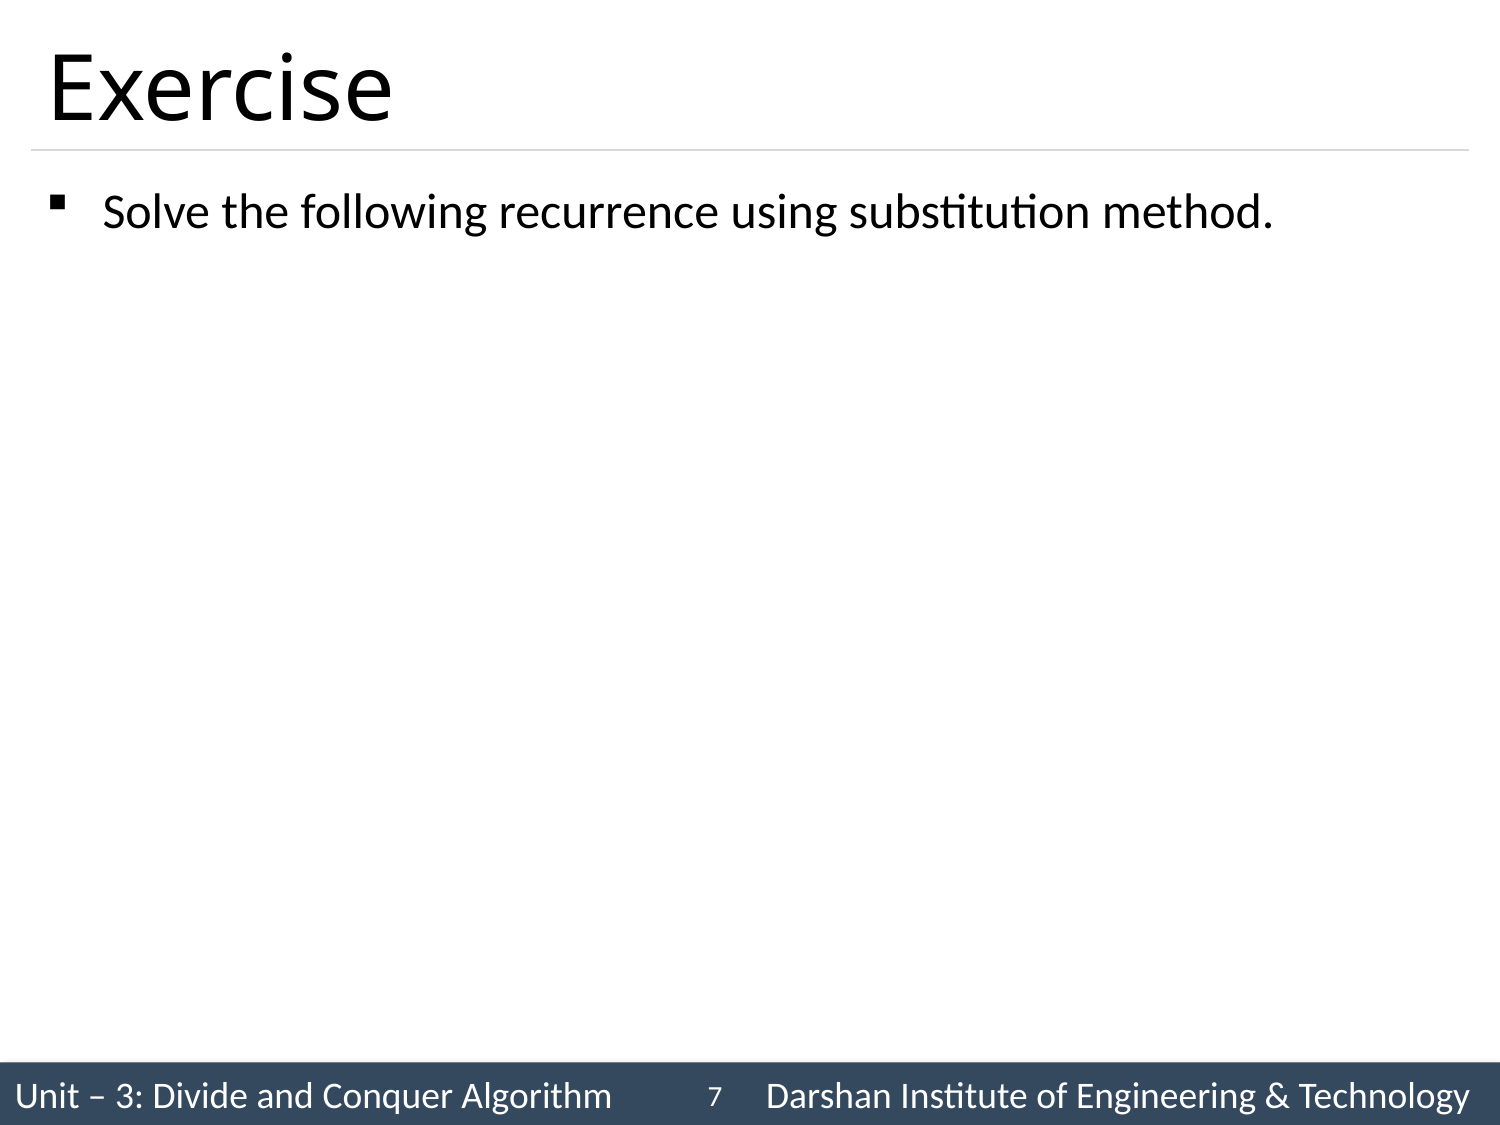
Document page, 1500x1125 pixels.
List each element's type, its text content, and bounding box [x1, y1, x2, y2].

slide_number 7 [662, 1065, 738, 1125]
title Exercise [31, 17, 1469, 150]
